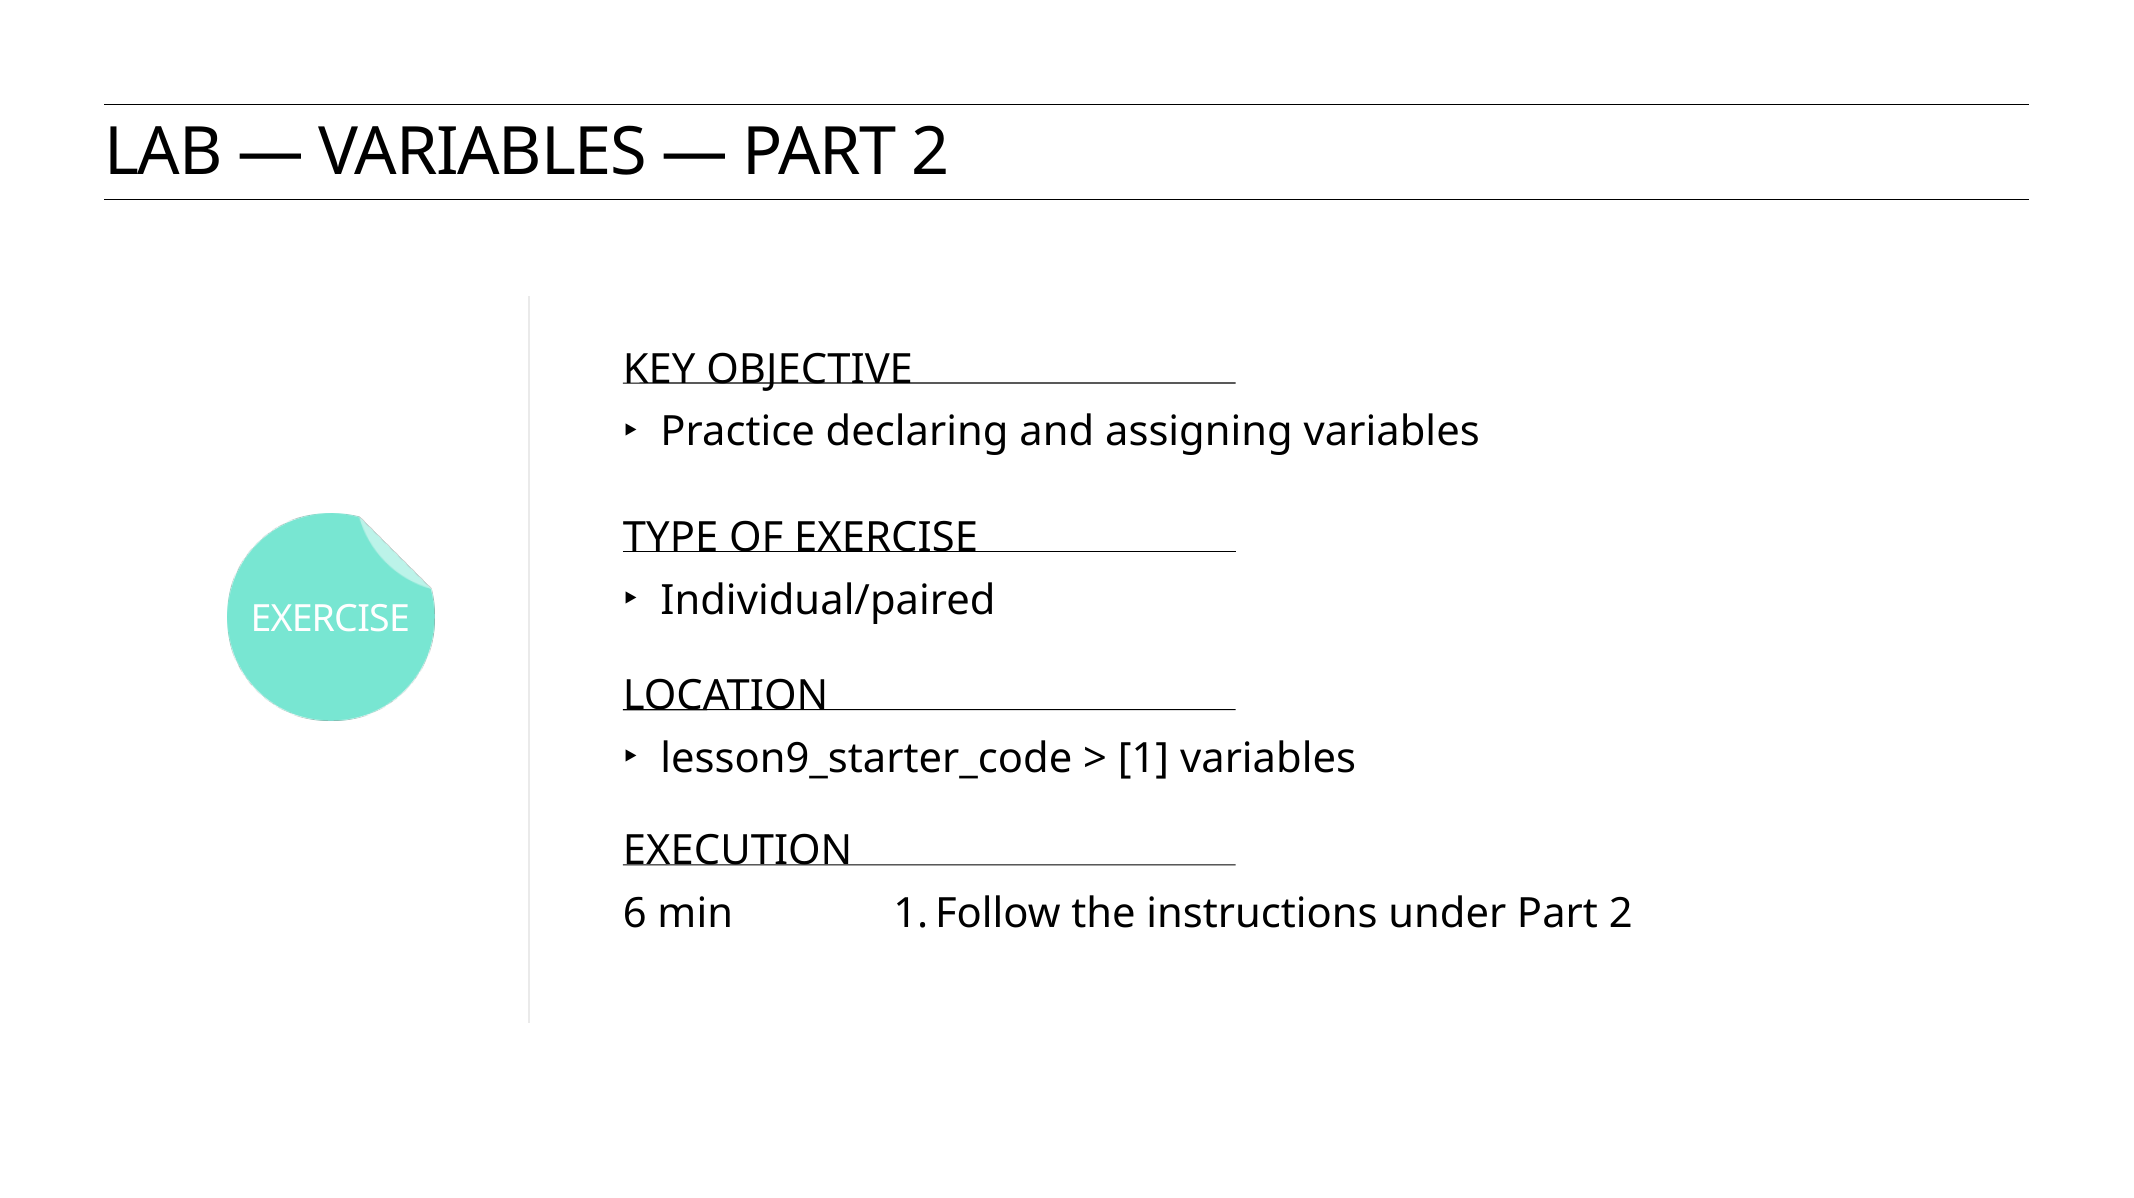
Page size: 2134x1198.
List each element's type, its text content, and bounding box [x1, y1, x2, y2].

text_box Practice declaring and assigning variables [622, 404, 1860, 455]
text_box Follow the instructions under Part 2 [893, 886, 2031, 937]
text_box lesson9_starter_code > [1] variables [622, 730, 1613, 781]
text_box Individual/paired [622, 572, 1613, 623]
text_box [226, 513, 436, 723]
text_box key objective [622, 341, 1236, 392]
text_box Type of exercise [622, 509, 1236, 560]
text_box execution [622, 823, 1236, 874]
text_box 6 min [622, 886, 805, 937]
text_box lab — VARIABLES — part 2 [104, 120, 1371, 192]
text_box location [622, 668, 1236, 718]
